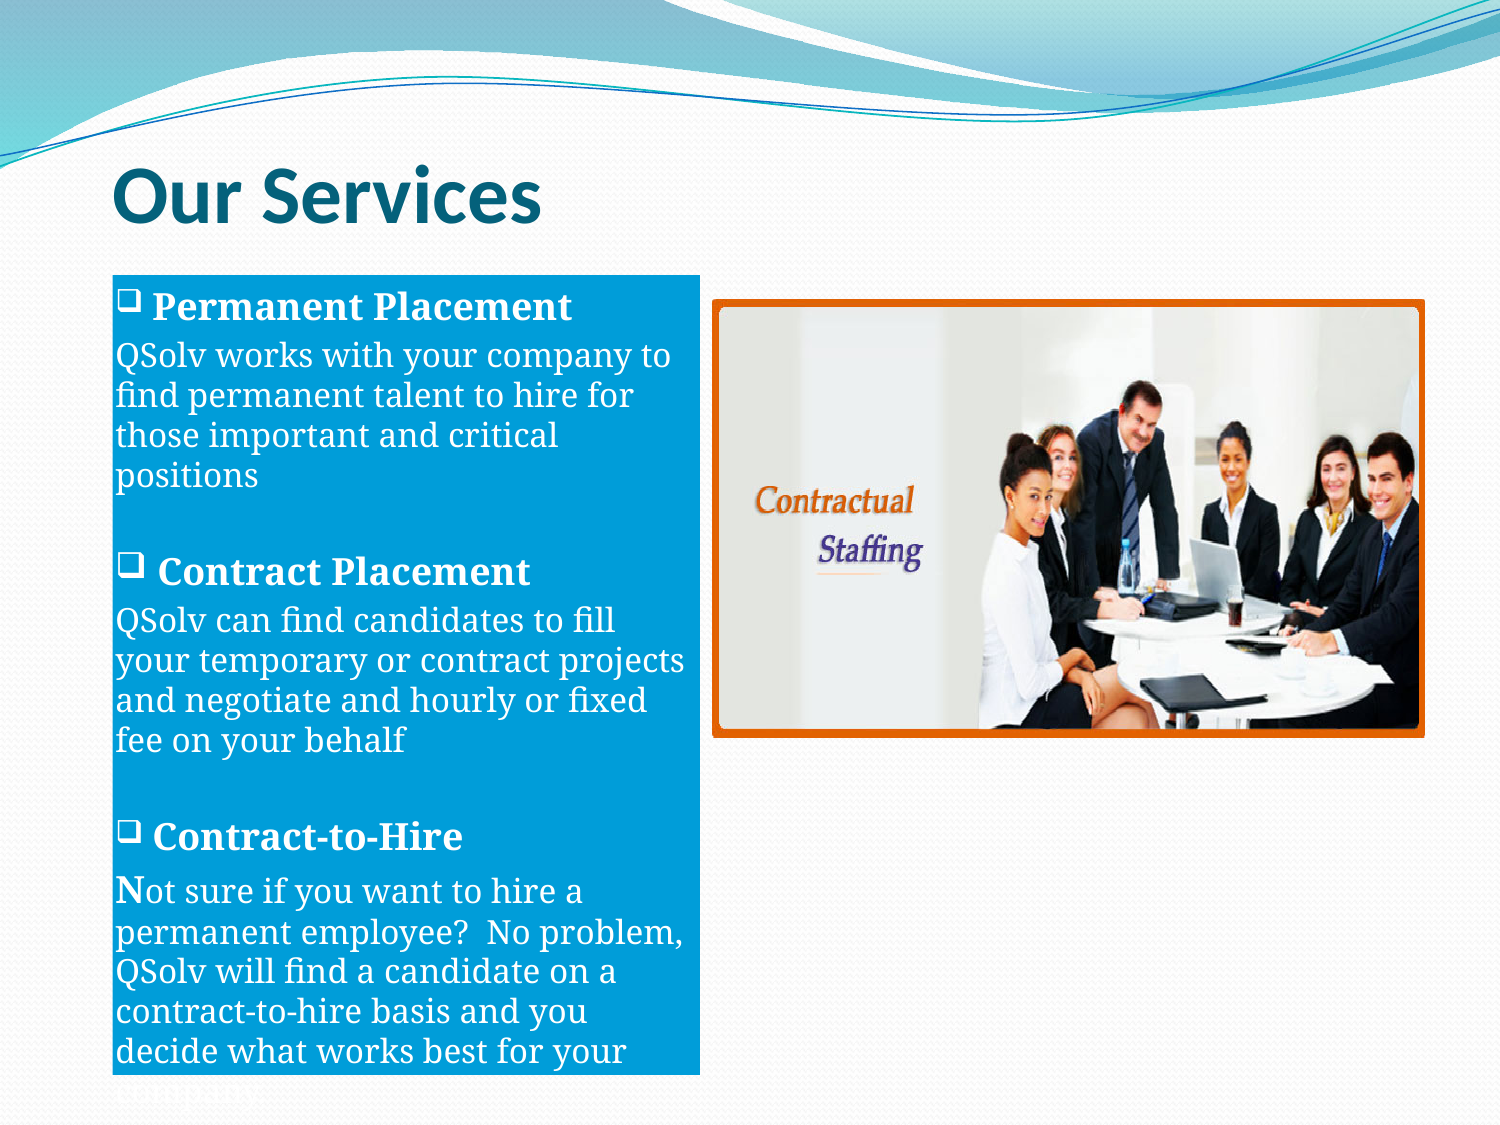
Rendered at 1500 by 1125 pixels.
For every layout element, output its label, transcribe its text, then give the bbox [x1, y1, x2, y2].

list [712, 299, 1426, 738]
title Our Services [112, 50, 563, 241]
list Permanent Placement QSolv works with your company to find permanent talent to hire for those important and critical positions Contract Placement QSolv can find candidates to fill your temporary or contract projects and negotiate and hourly or fixed fee on your behalf Contract-to-Hire Not sure if you want to hire a permanent employee? No problem, QSolv will find a candidate on a contract-to-hire basis and you decide what works best for your company. [112, 275, 700, 1075]
